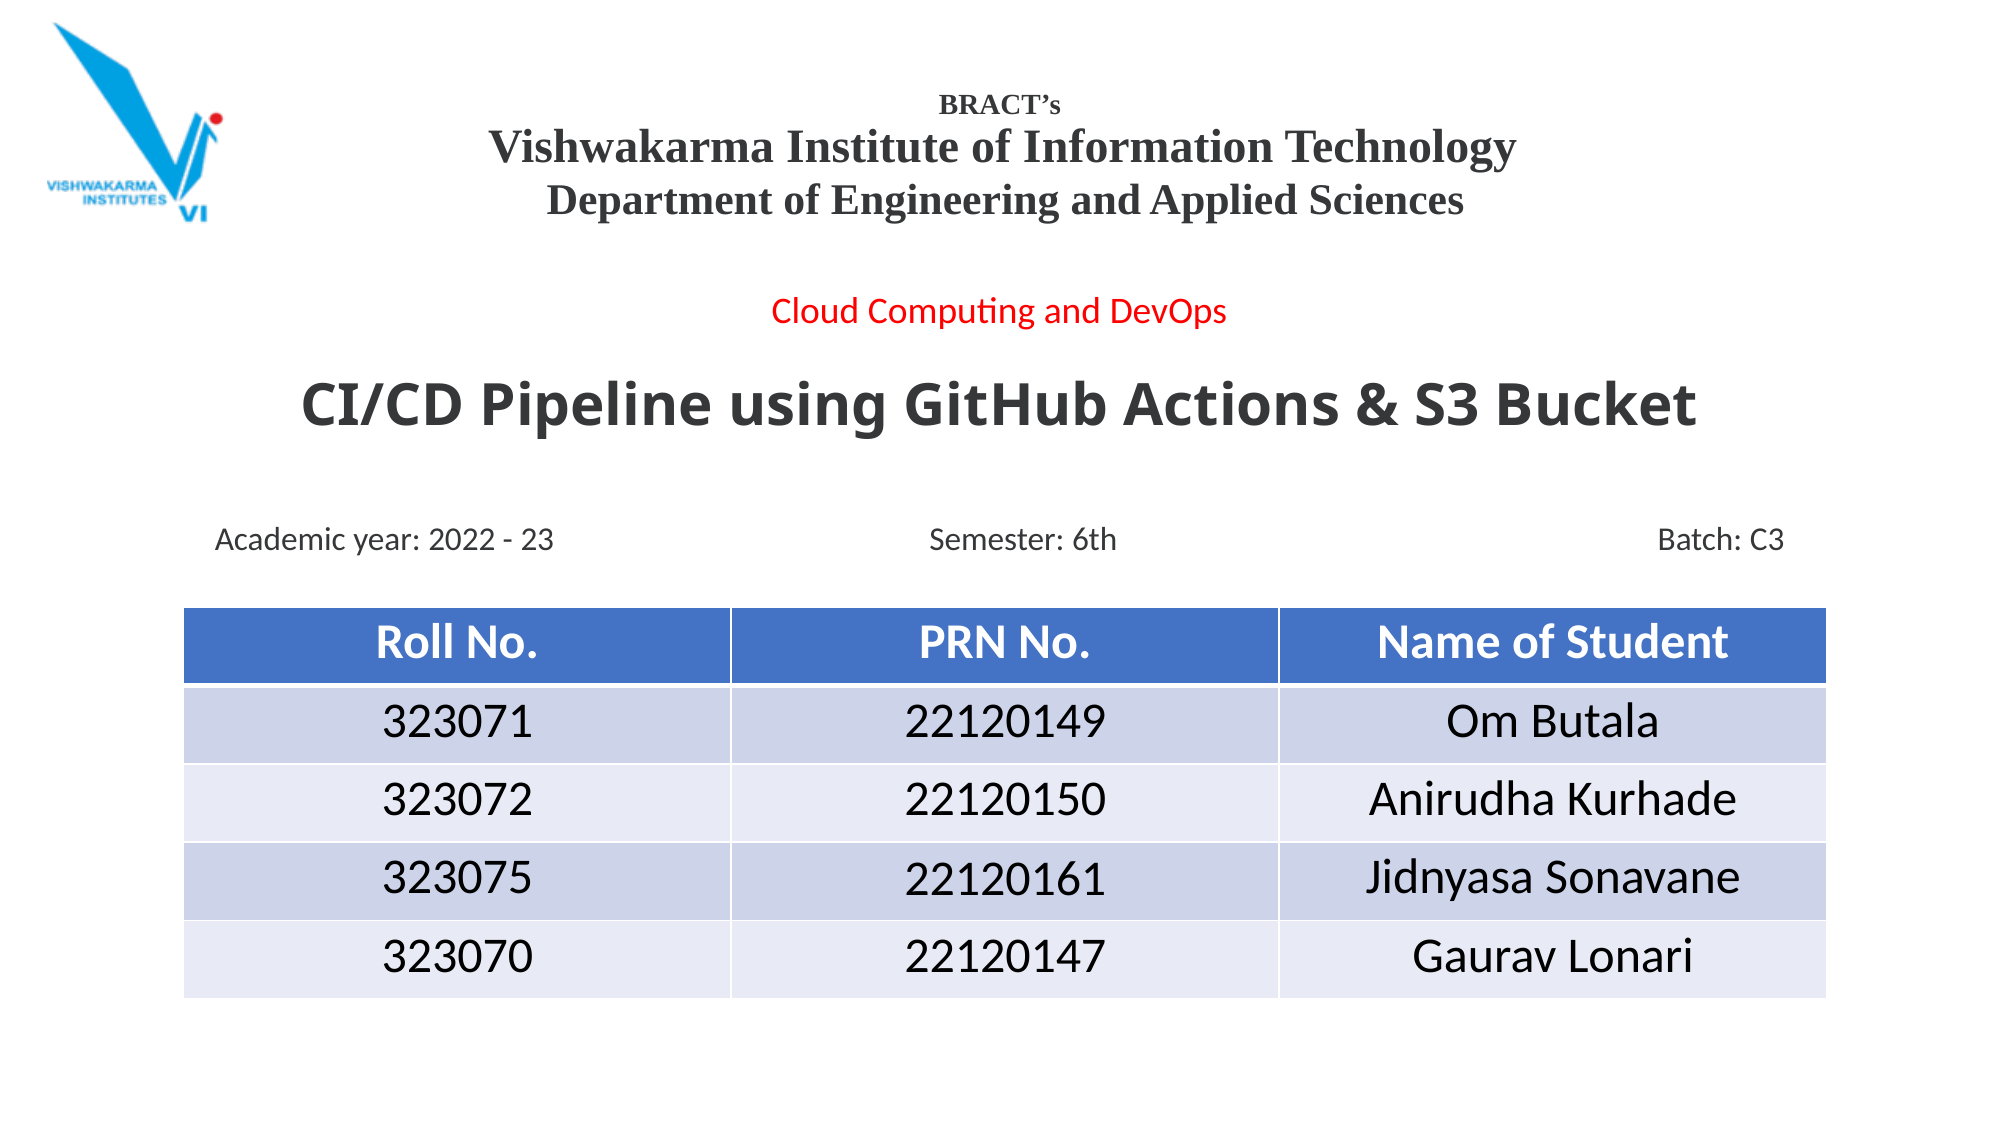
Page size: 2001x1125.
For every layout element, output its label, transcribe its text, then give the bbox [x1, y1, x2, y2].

table_cell 22120161 [732, 843, 1278, 920]
title BRACT’s Vishwakarma Institute of Information Technology Department of Engineering and Applied Sciences [249, 59, 1750, 233]
text_box CI/CD Pipeline using GitHub Actions & S3 Bucket Academic year: 2022 - 23 Semester: 6th Batch: C3 [184, 360, 1815, 565]
picture [47, 22, 234, 233]
table_cell 323070 [184, 921, 730, 998]
table_header PRN No. [732, 608, 1278, 683]
table_cell Om Butala [1280, 688, 1826, 763]
table_cell 22120147 [732, 921, 1278, 998]
table_cell Anirudha Kurhade [1280, 765, 1826, 841]
table_cell Jidnyasa Sonavane [1280, 843, 1826, 920]
table_cell 323071 [184, 688, 730, 763]
table_header Name of Student [1280, 608, 1826, 683]
table_cell 22120149 [732, 688, 1278, 763]
table_cell 323072 [184, 765, 730, 841]
text_box Cloud Computing and DevOps [664, 278, 1335, 338]
table_cell Gaurav Lonari [1280, 921, 1826, 998]
table_cell 22120150 [732, 765, 1278, 841]
table_cell 323075 [184, 843, 730, 920]
table_header Roll No. [184, 608, 730, 683]
